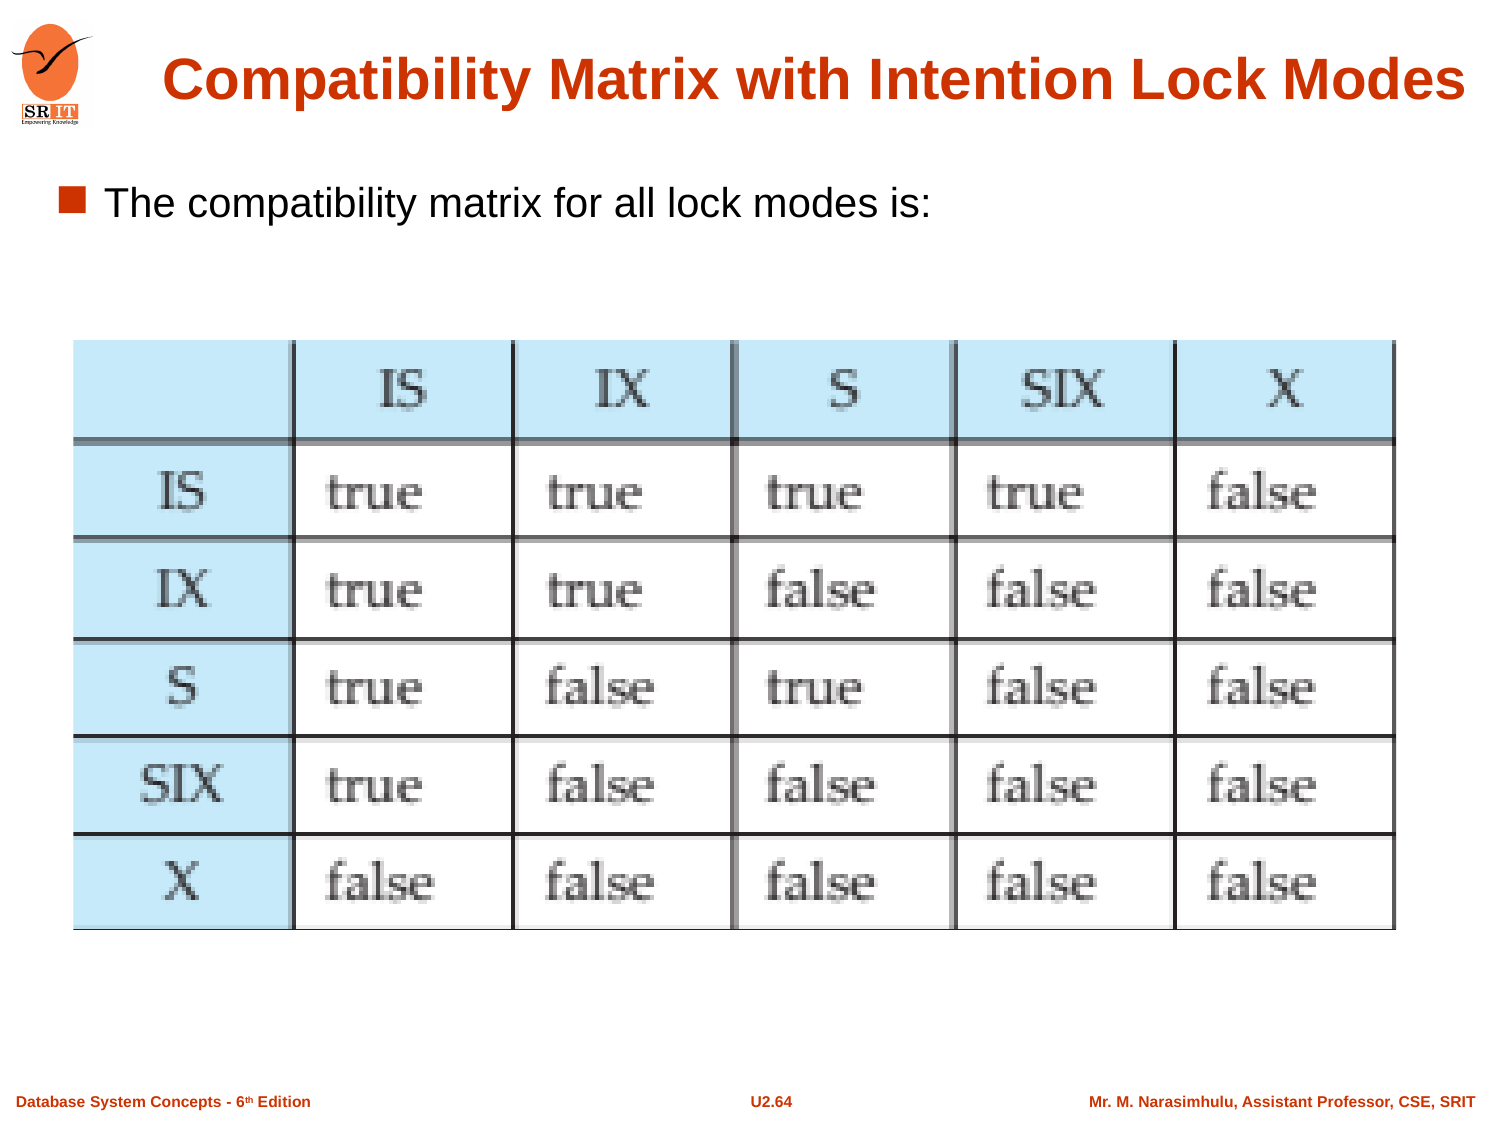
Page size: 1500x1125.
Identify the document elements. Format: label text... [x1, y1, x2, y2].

picture [11, 19, 93, 128]
list The compatibility matrix for all lock modes is: [46, 168, 1423, 930]
picture [73, 340, 1397, 930]
title Compatibility Matrix with Intention Lock Modes [125, 18, 1500, 119]
